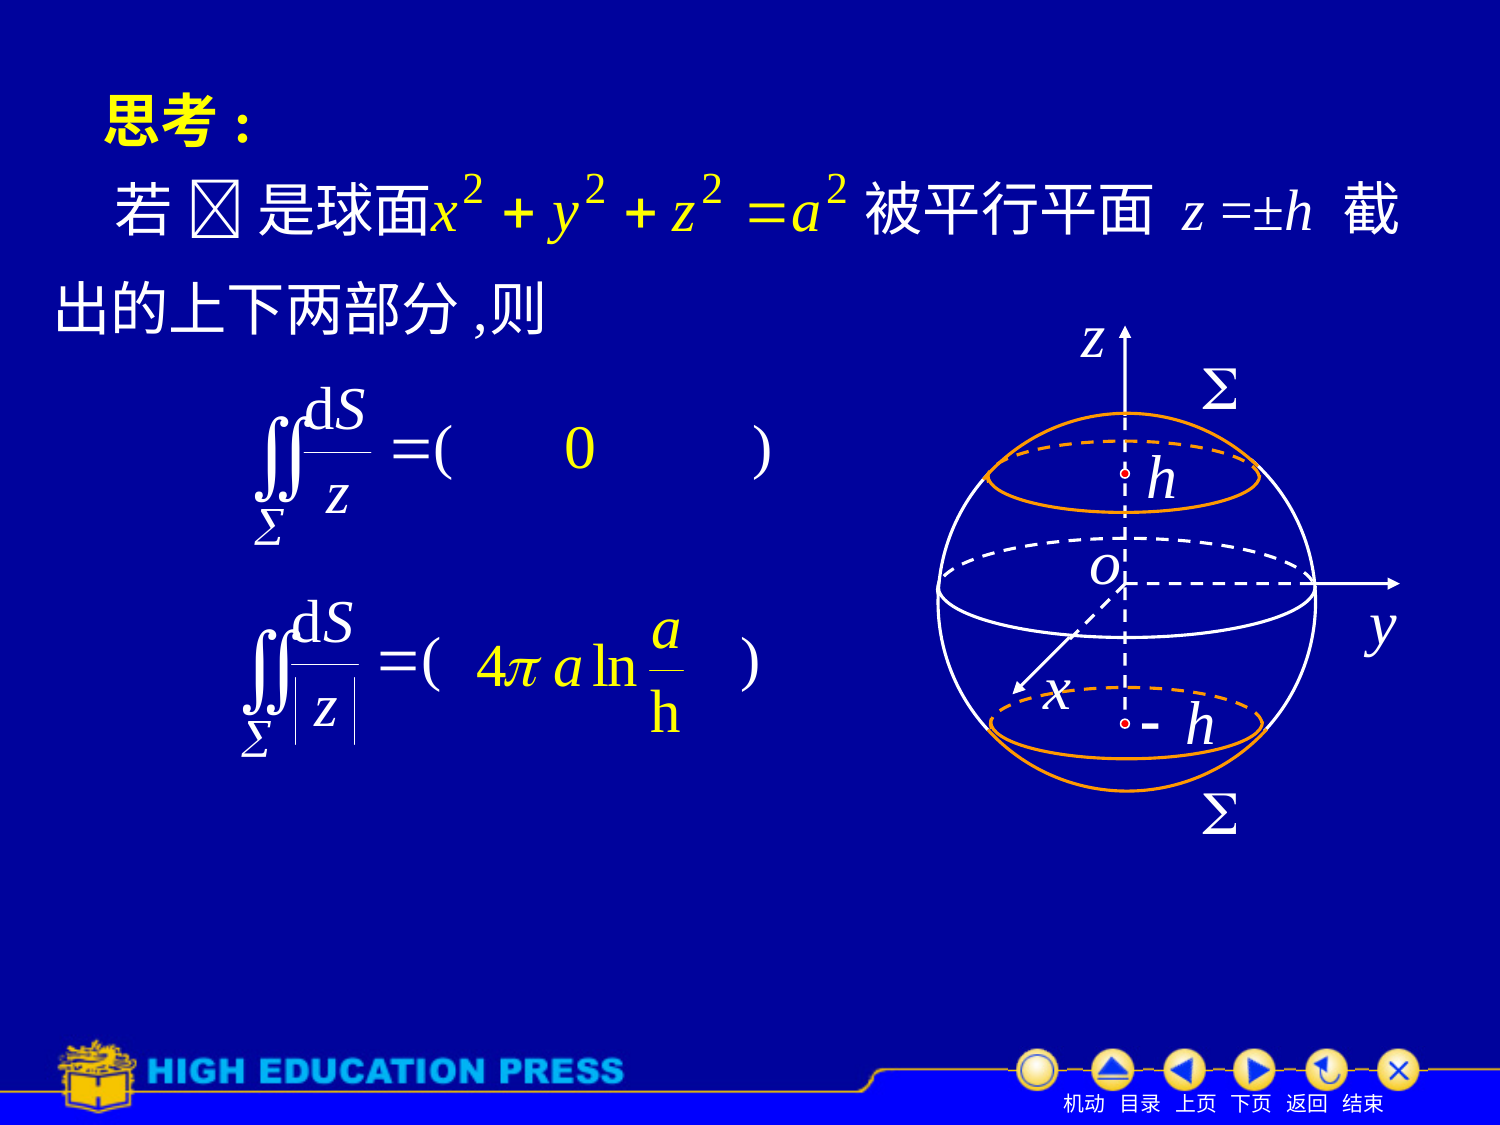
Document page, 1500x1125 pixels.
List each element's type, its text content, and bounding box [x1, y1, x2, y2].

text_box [937, 324, 1401, 838]
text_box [424, 163, 851, 250]
picture [0, 0, 1500, 1125]
text_box 机动 目录 上页 下页 返回 结束 [1049, 1082, 1404, 1123]
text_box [228, 591, 763, 763]
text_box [562, 421, 599, 475]
text_box 出的上下两部分, [37, 264, 475, 350]
title 思考: [87, 62, 463, 175]
text_box 被平行平面 z =±h 截 [852, 164, 1438, 250]
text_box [241, 378, 776, 551]
text_box 则 [475, 264, 564, 350]
text_box 若  是球面 [99, 165, 420, 251]
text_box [472, 597, 688, 738]
